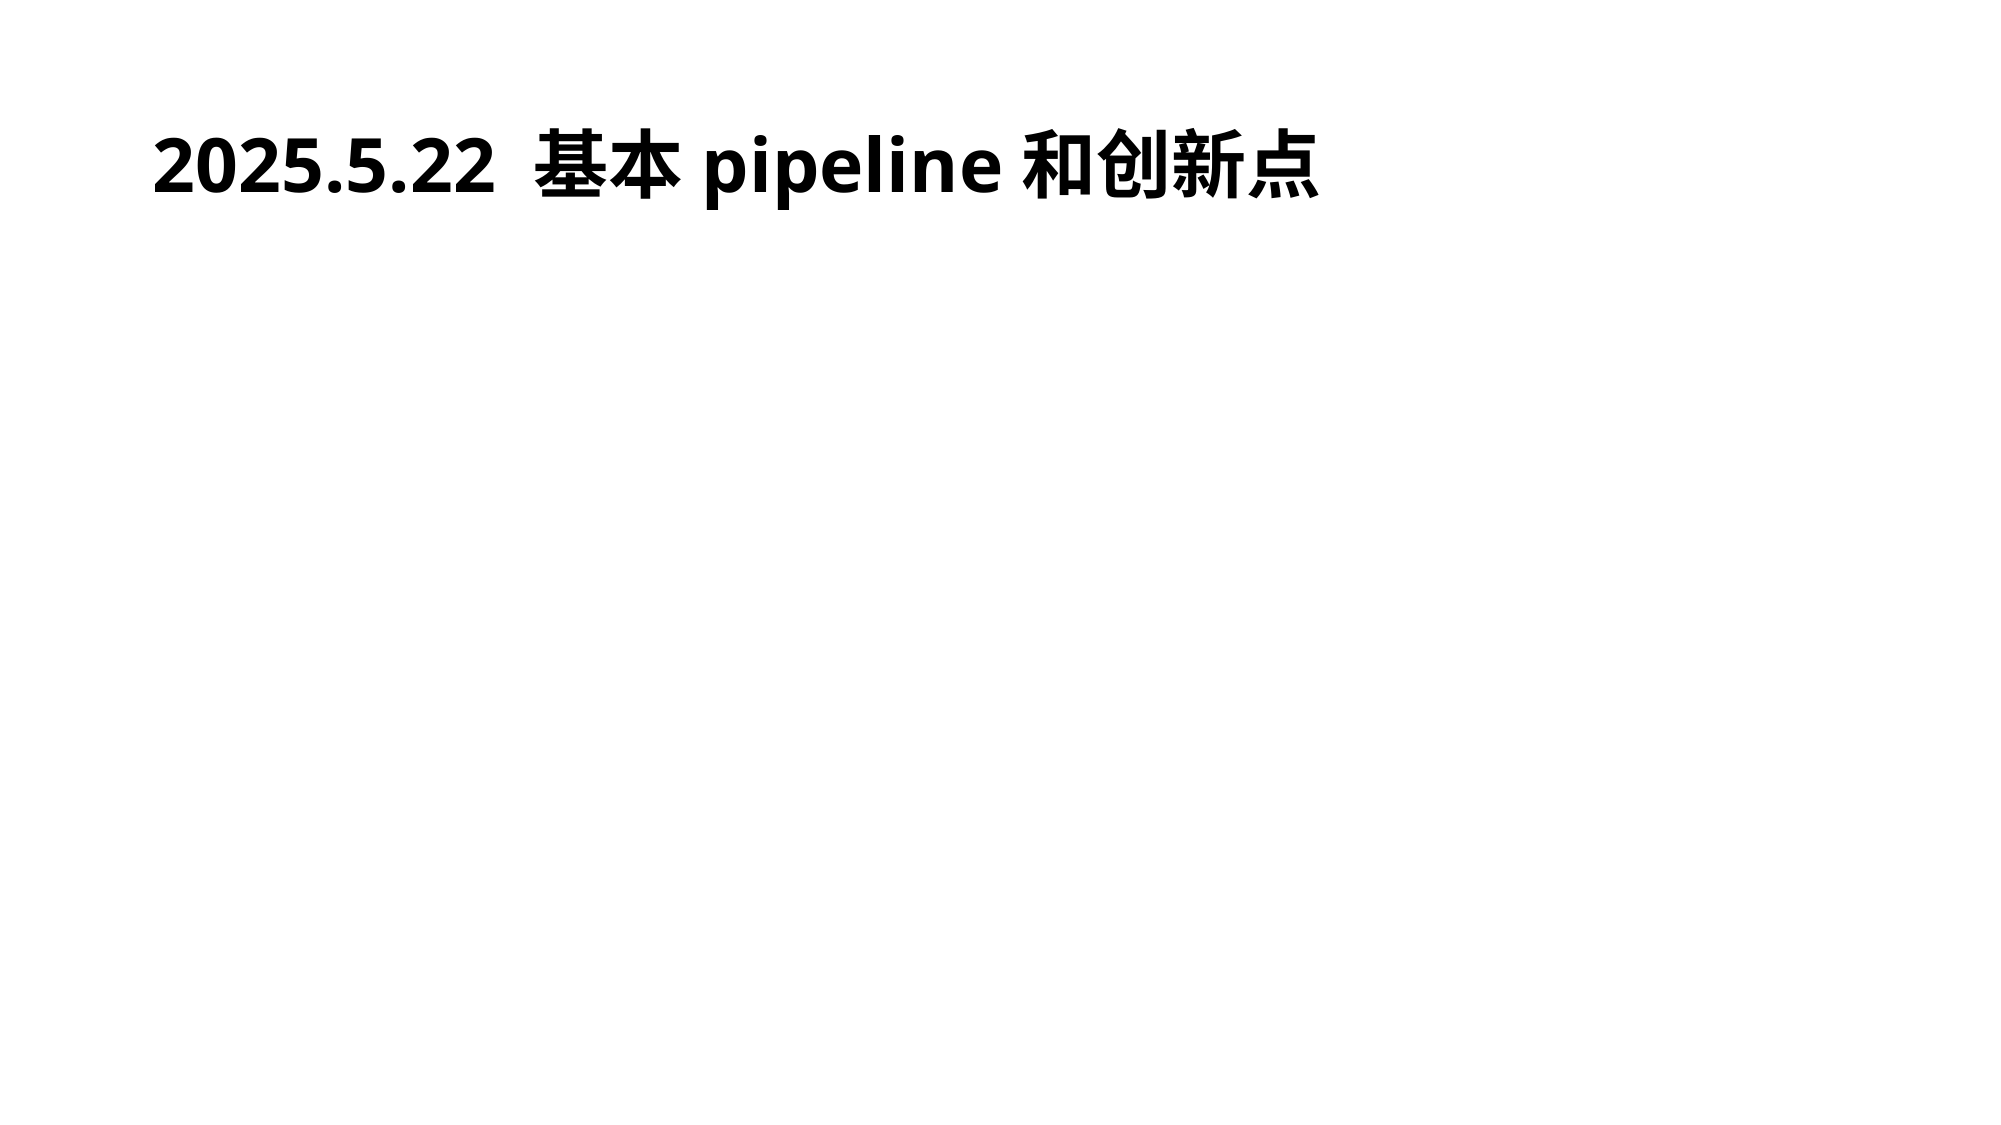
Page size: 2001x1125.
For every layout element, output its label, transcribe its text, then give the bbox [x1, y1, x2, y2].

title 2025.5.22 基本pipeline和创新点 [137, 59, 1863, 278]
